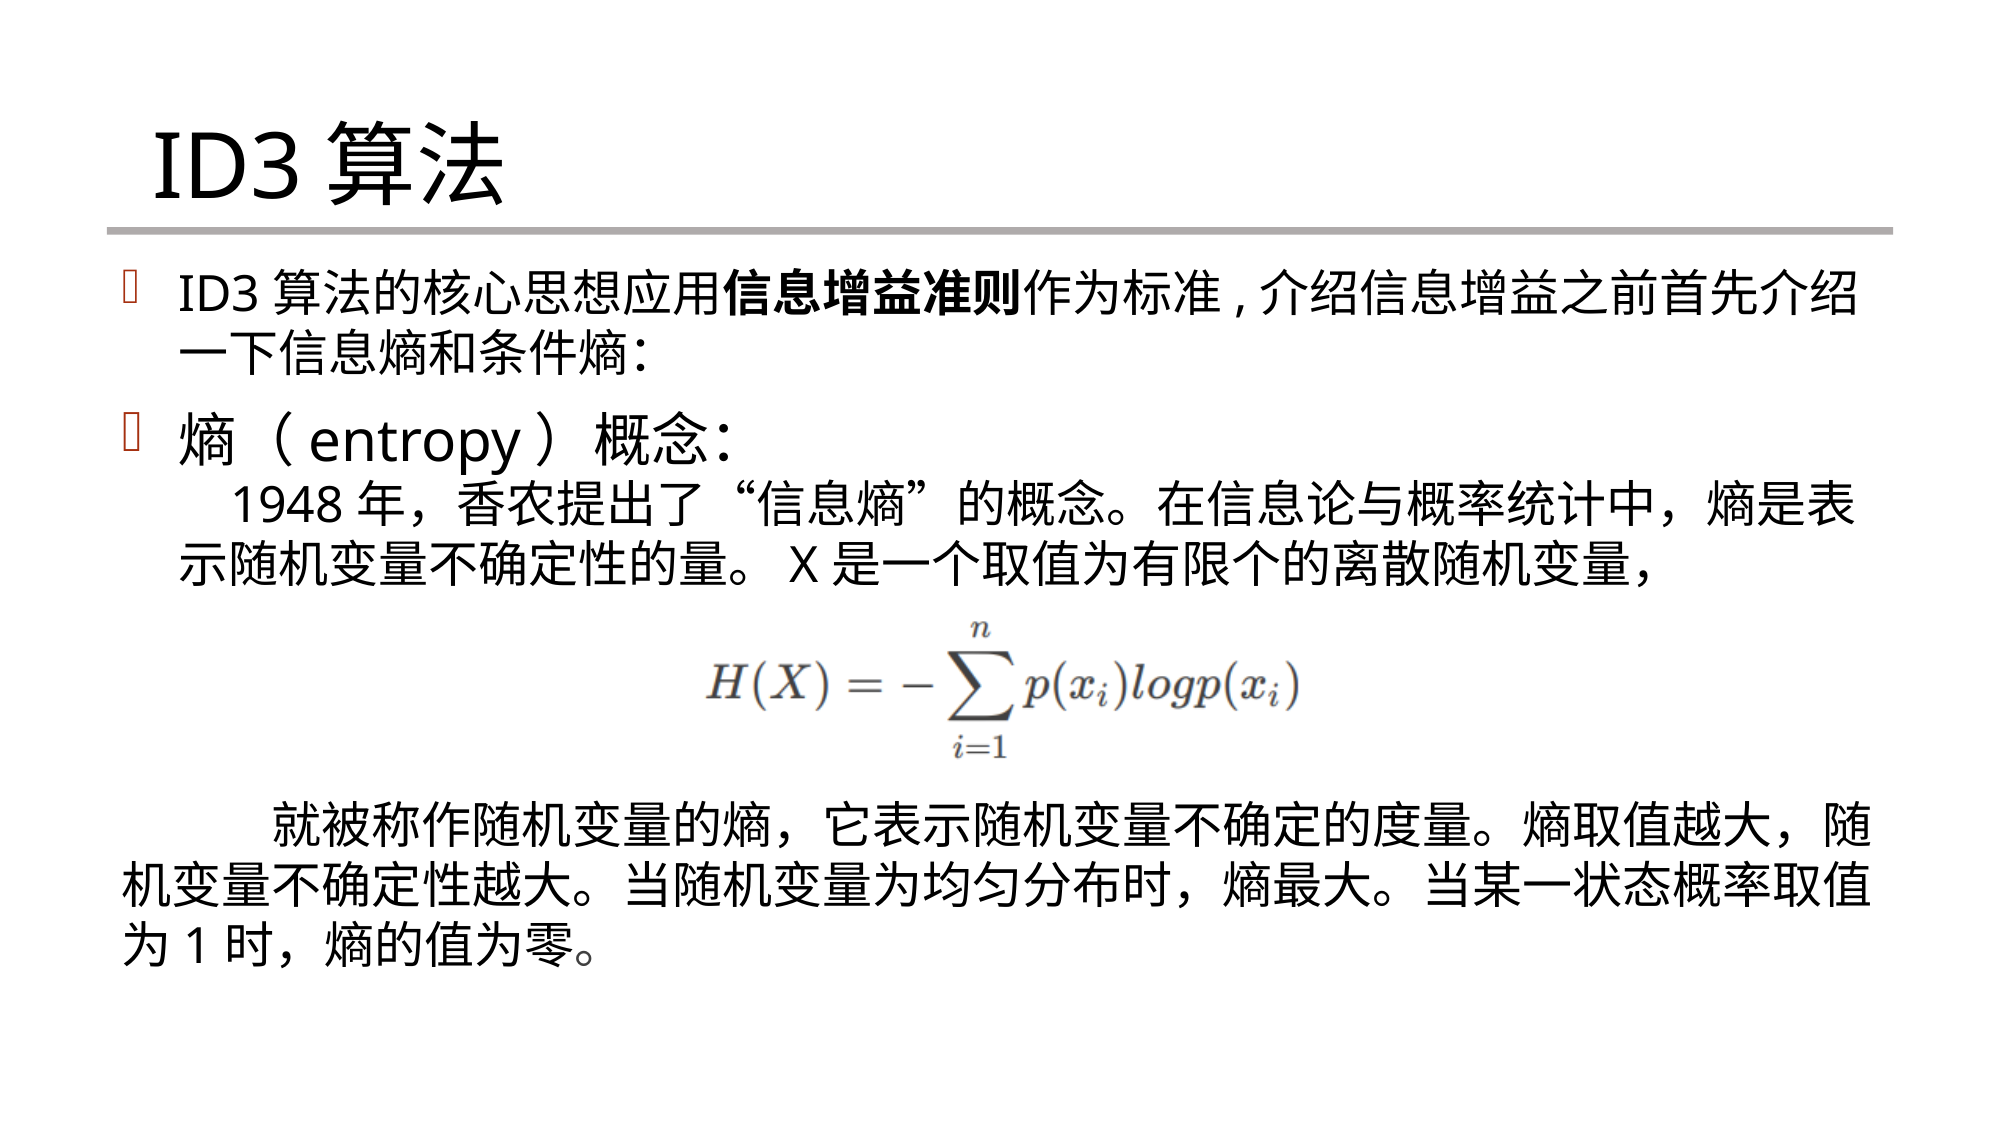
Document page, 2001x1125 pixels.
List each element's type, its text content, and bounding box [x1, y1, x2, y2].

picture [686, 606, 1314, 766]
title ID3算法 [137, 59, 1863, 278]
text_box [1863, 226, 1894, 236]
text_box [106, 226, 137, 236]
